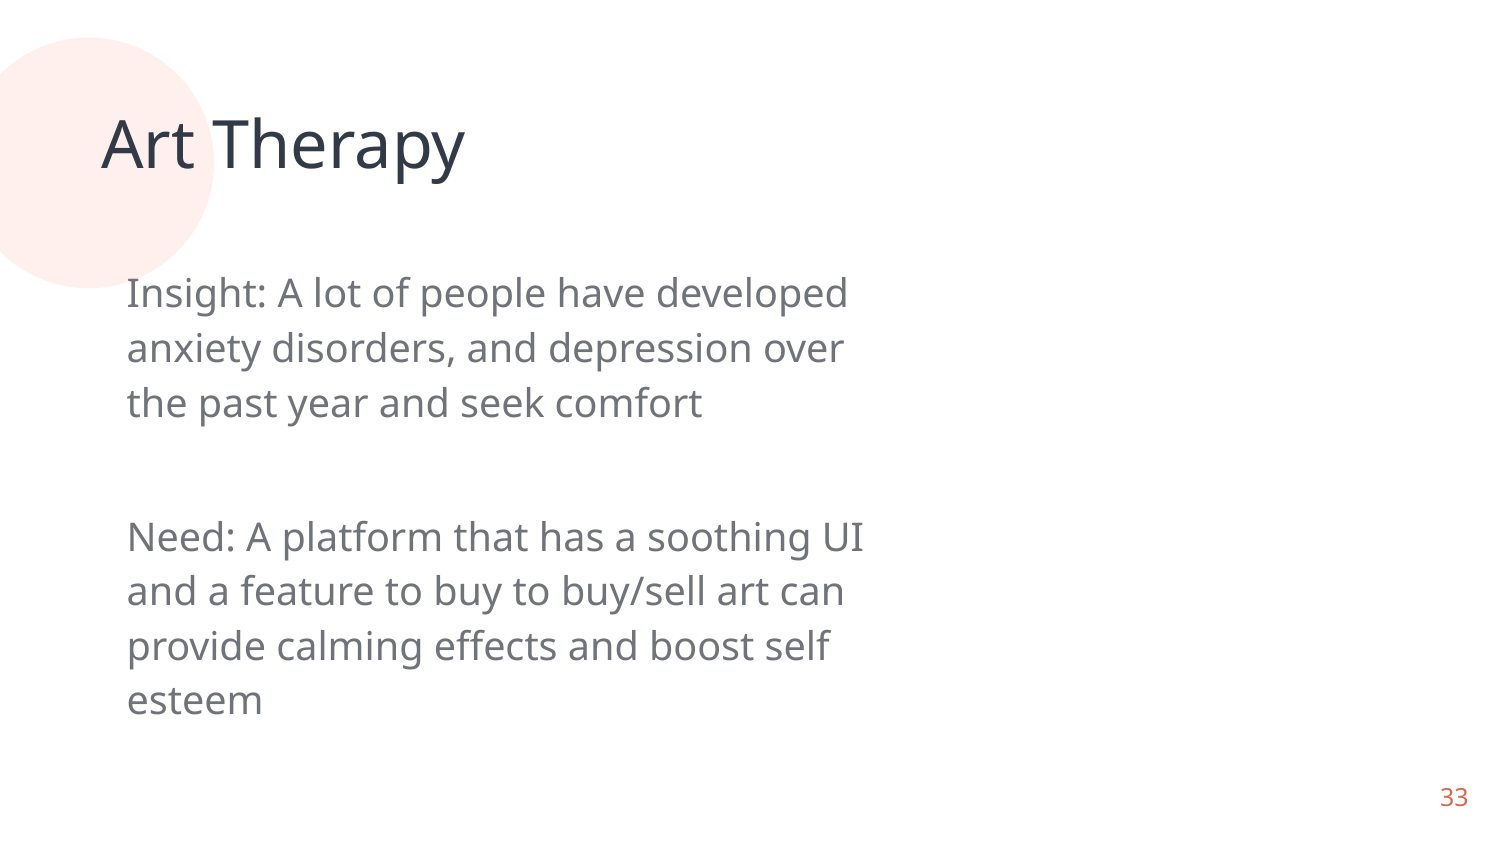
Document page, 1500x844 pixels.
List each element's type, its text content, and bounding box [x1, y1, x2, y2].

text_box Insight: A lot of people have developed anxiety disorders, and depression over the past year and seek comfort Need: A platform that has a soothing UI and a feature to buy to buy/sell art can provide calming effects and boost self esteem [111, 246, 891, 738]
text_box [0, 37, 213, 289]
title Art Therapy [101, 111, 1093, 184]
slide_number ‹#› [1378, 766, 1469, 832]
